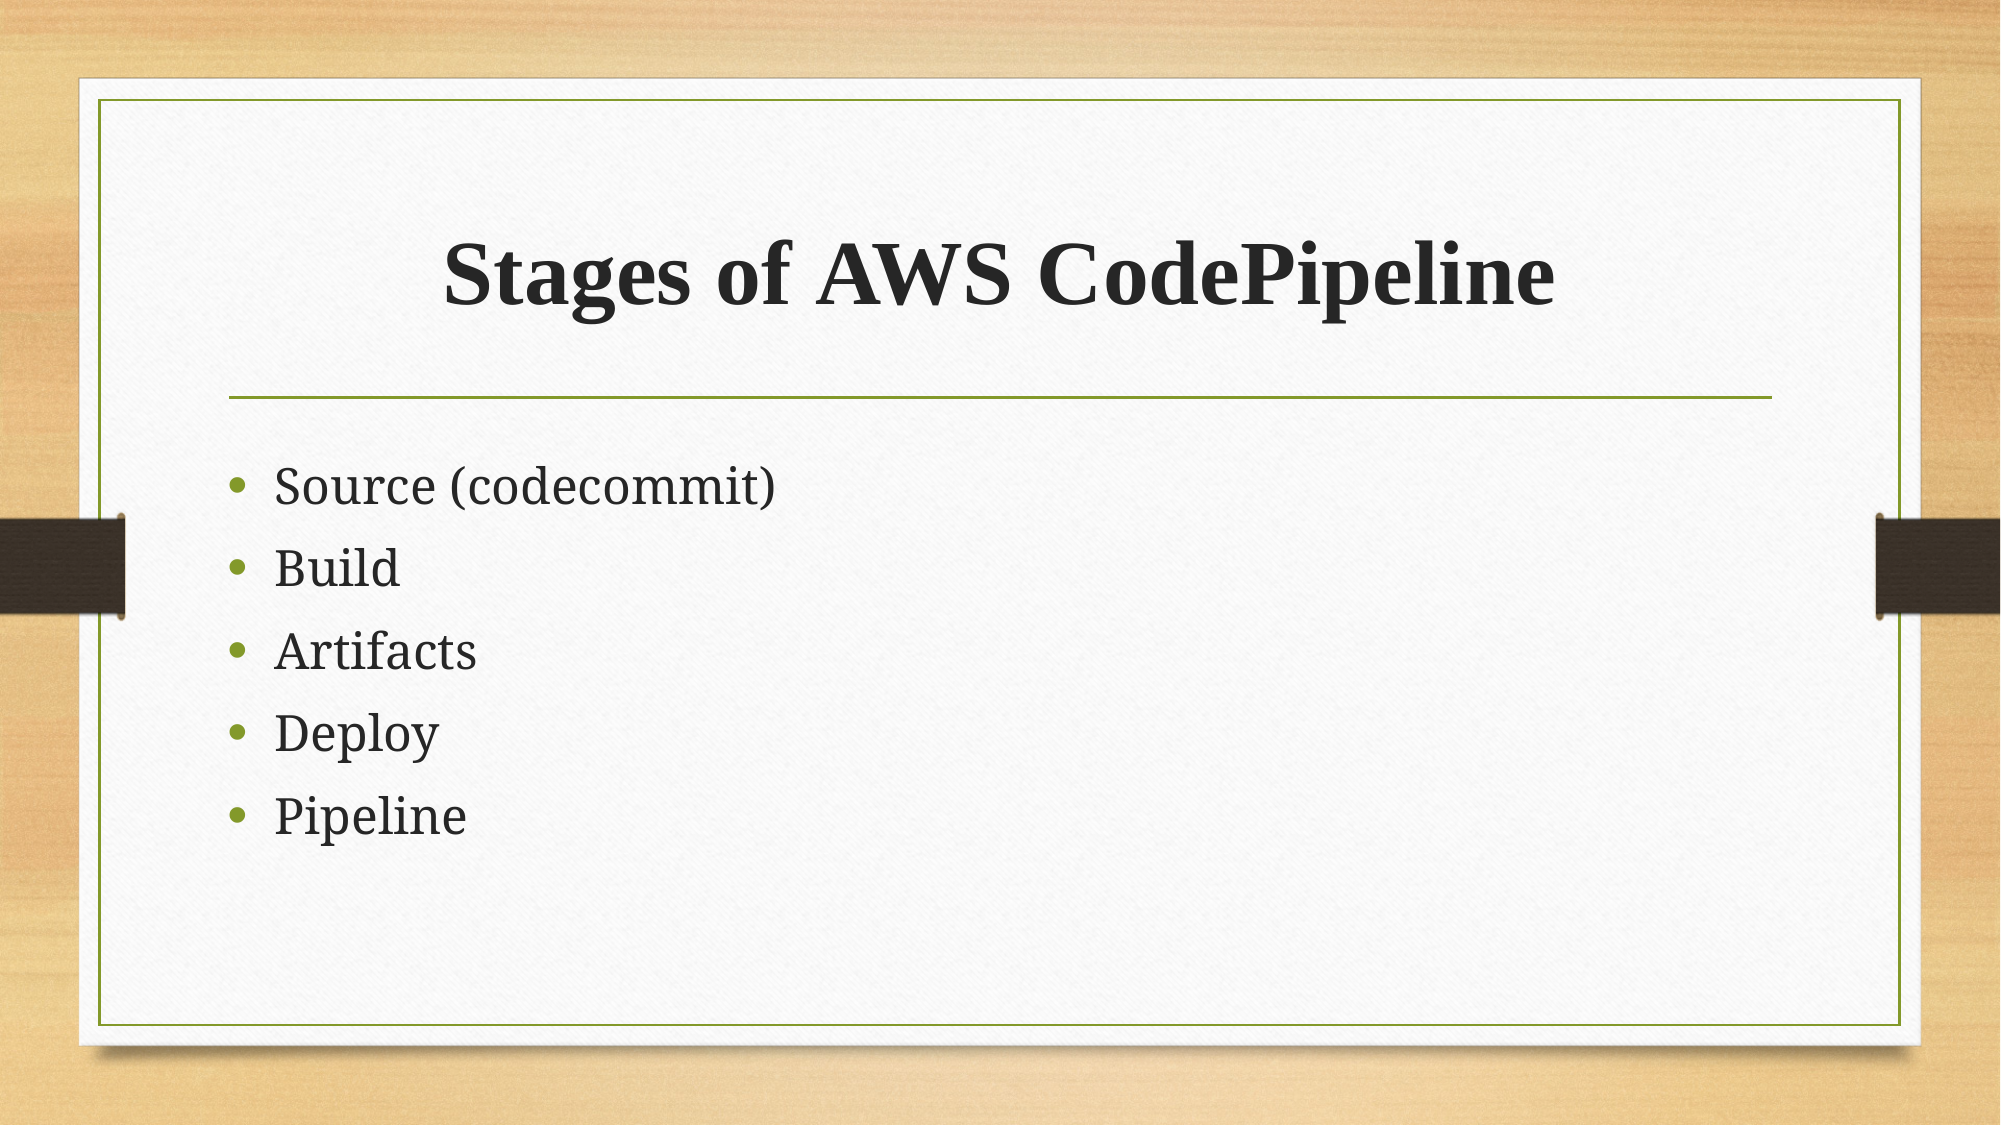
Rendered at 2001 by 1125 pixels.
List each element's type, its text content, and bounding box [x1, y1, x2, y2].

title Stages of AWS CodePipeline [212, 161, 1788, 375]
list Source (codecommit) Build Artifacts Deploy Pipeline [212, 446, 1788, 992]
picture [0, 0, 2001, 1125]
